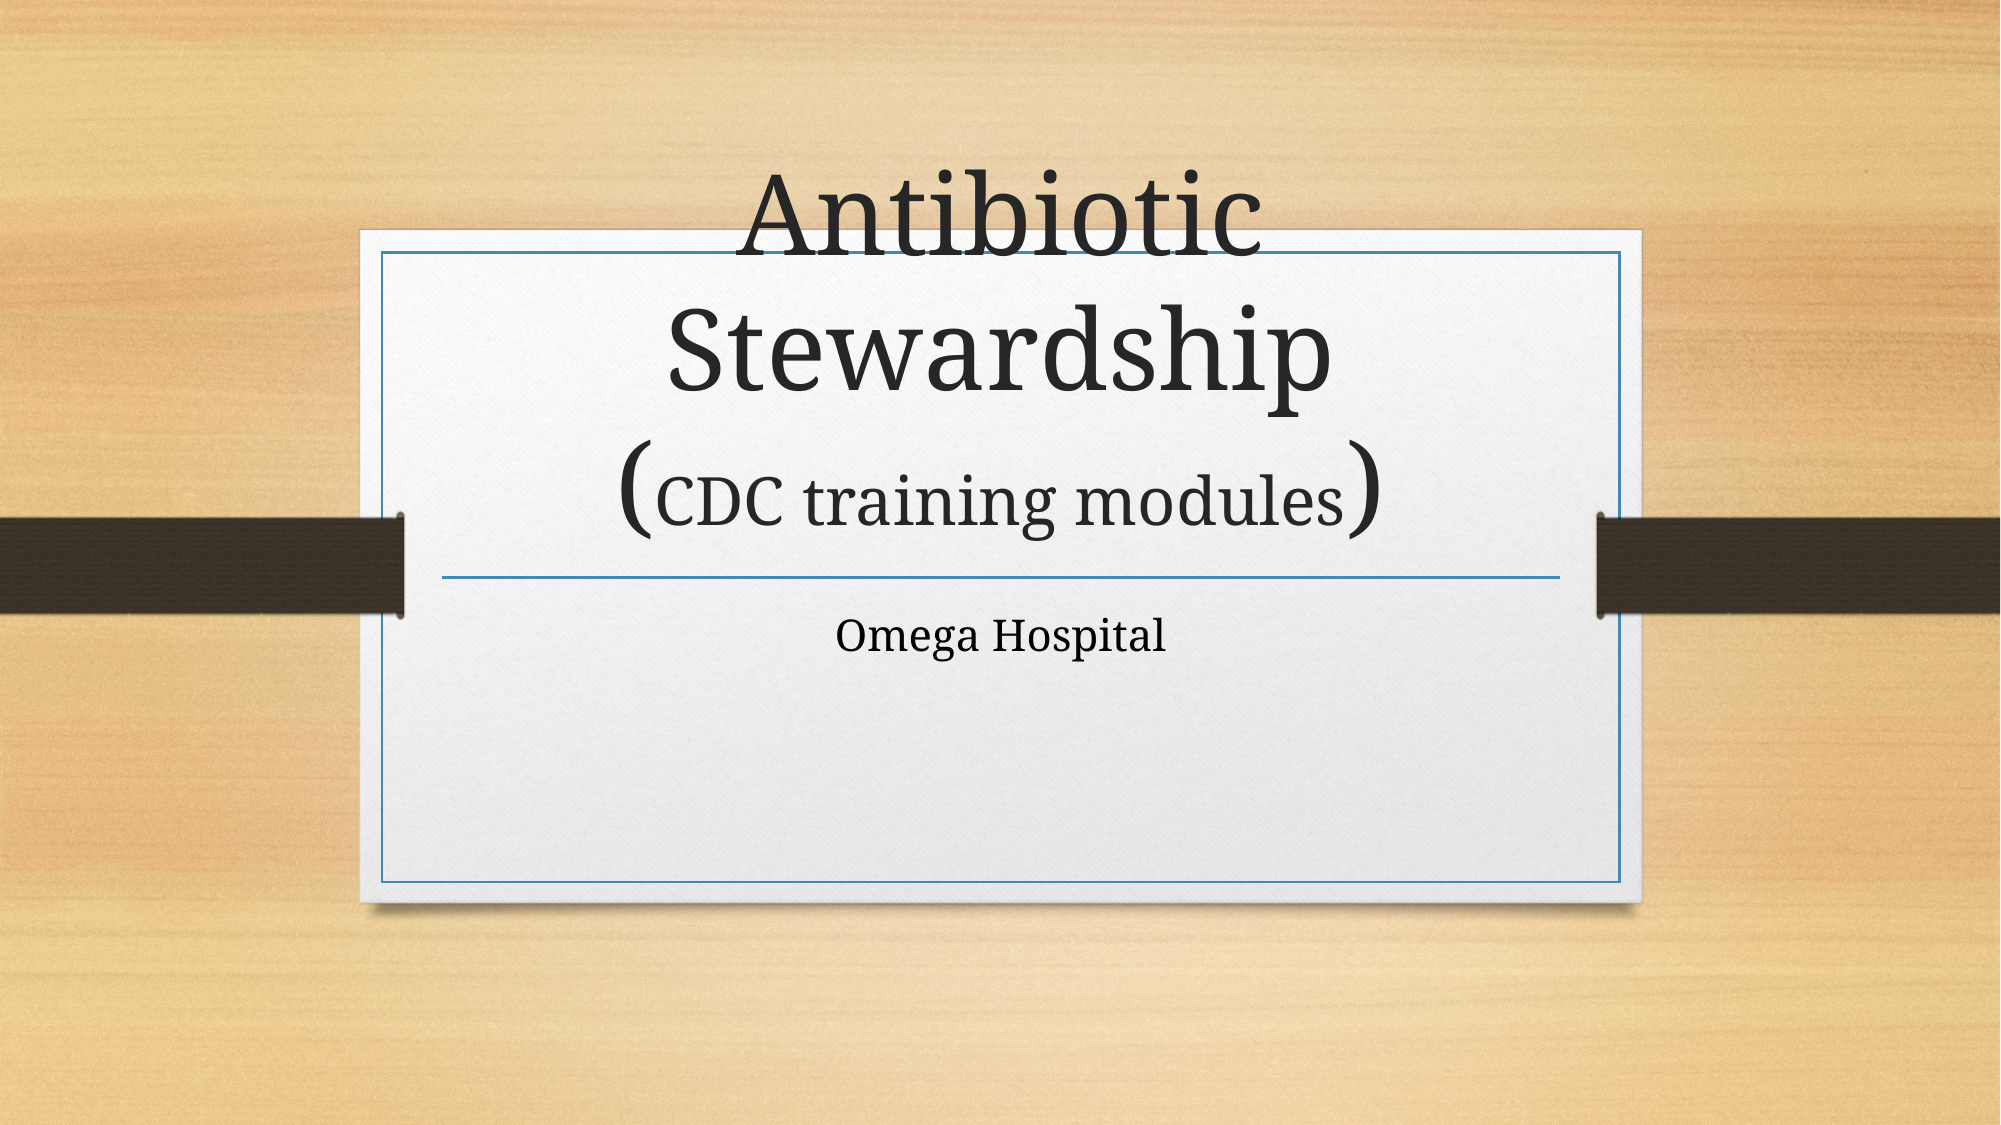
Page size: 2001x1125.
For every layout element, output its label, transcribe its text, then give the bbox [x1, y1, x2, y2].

picture [0, 0, 2001, 1125]
subtitle Omega Hospital [441, 600, 1560, 817]
title Antibiotic Stewardship (CDC training modules) [441, 306, 1560, 556]
